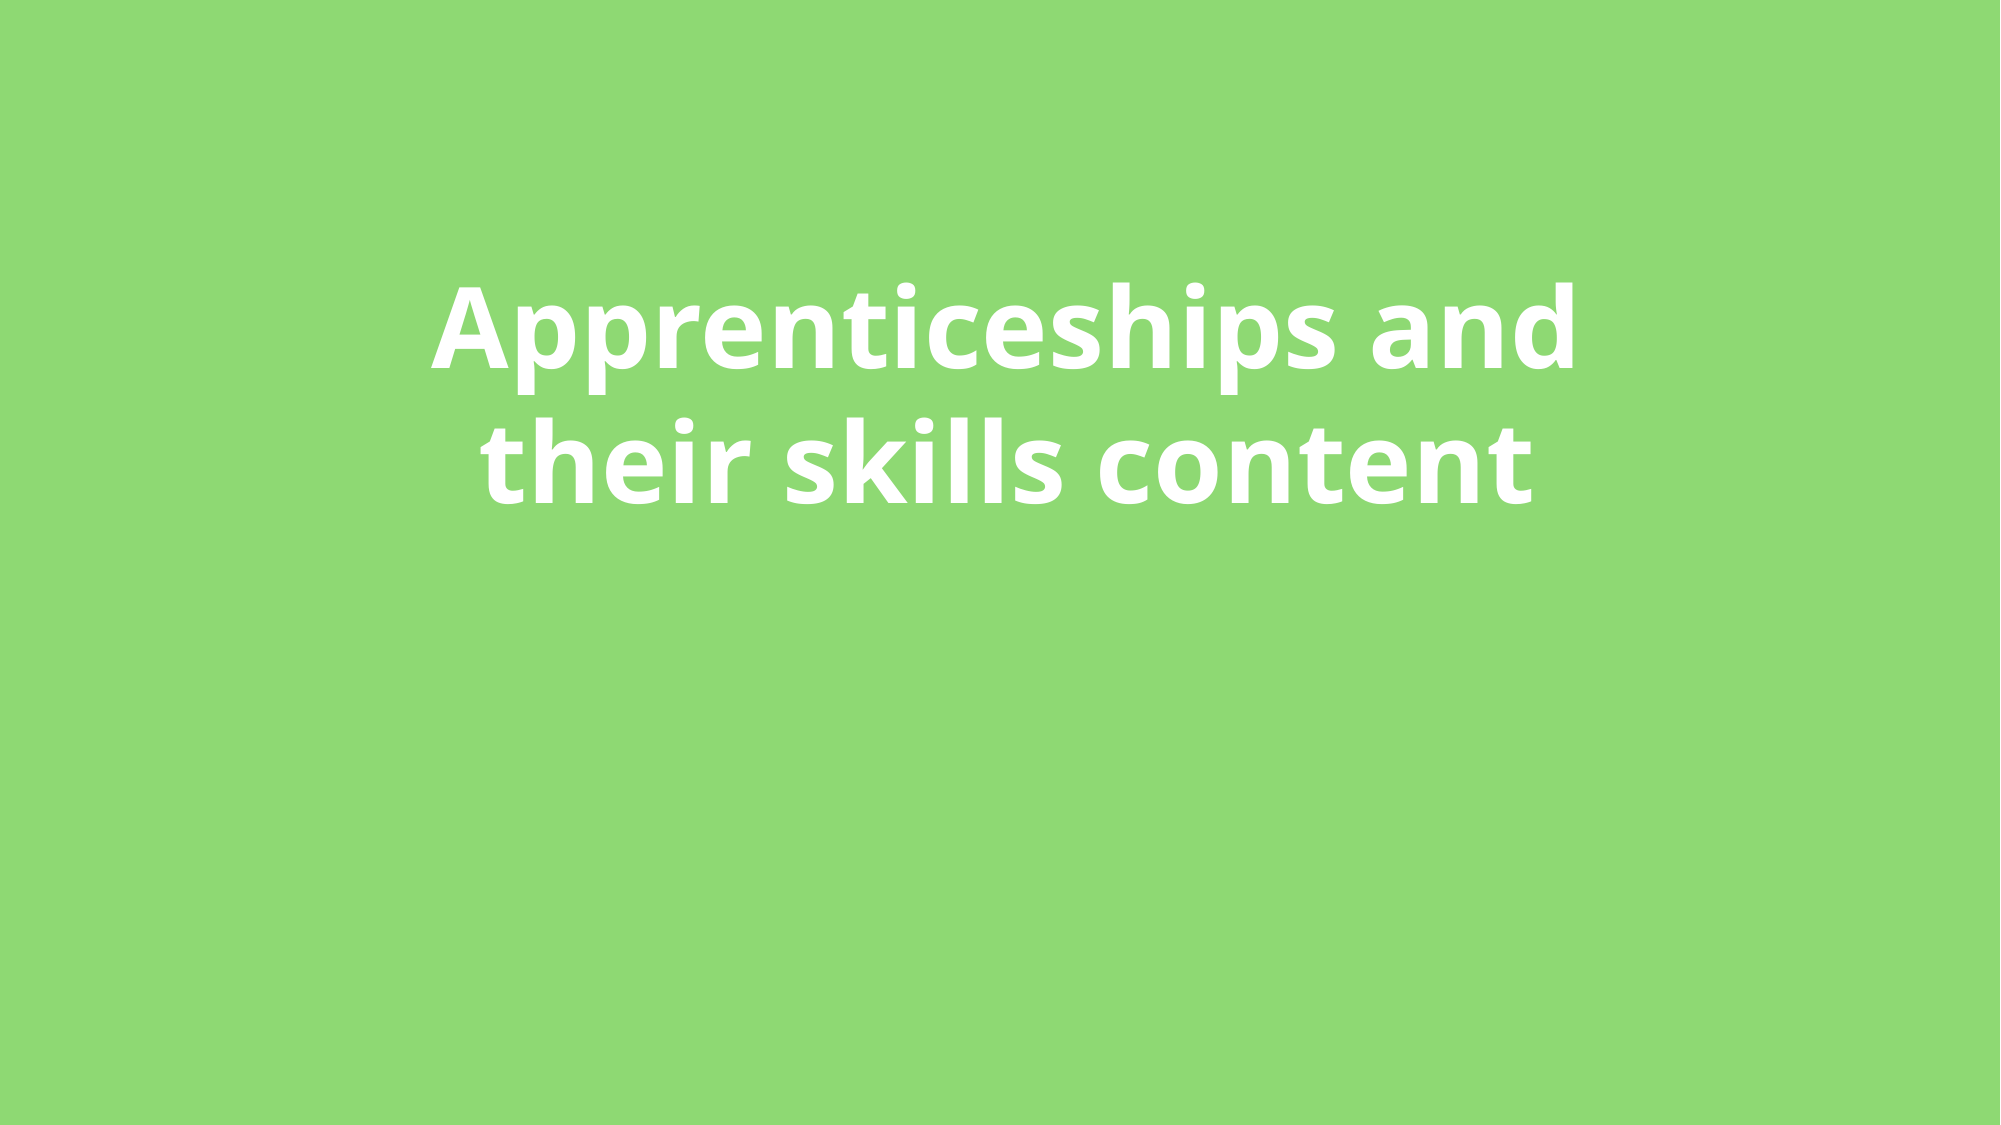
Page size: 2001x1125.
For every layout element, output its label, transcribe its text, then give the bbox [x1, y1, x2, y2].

text_box Apprenticeships and their skills content [328, 248, 1686, 534]
